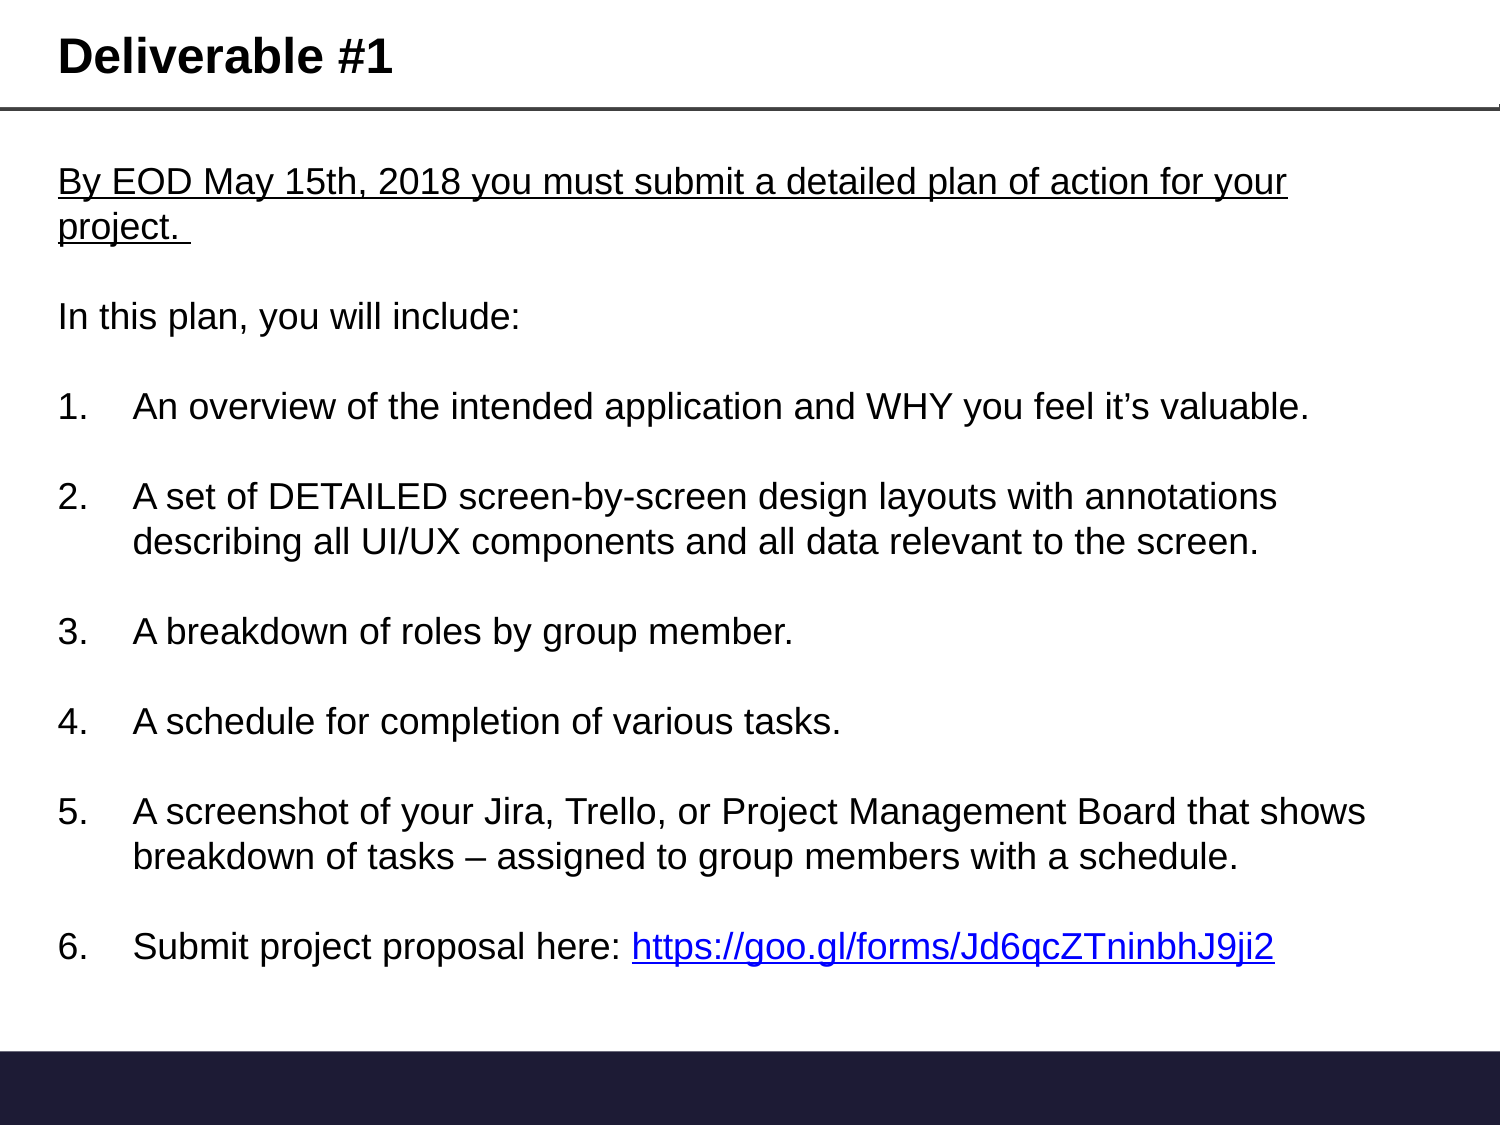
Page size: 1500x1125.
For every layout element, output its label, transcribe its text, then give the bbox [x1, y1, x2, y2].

text_box Deliverable #1 [49, 16, 1163, 91]
text_box By EOD May 15th, 2018 you must submit a detailed plan of action for your project. In this plan, you will include: An overview of the intended application and WHY you feel it’s valuable. A set of DETAILED screen-by-screen design layouts with annotations describing all UI/UX components and all data relevant to the screen. A breakdown of roles by group member. A schedule for completion of various tasks. A screenshot of your Jira, Trello, or Project Management Board that shows breakdown of tasks – assigned to group members with a schedule. Submit project proposal here: https://goo.gl/forms/Jd6qcZTninbhJ9ji2 [49, 149, 1419, 975]
text_box [0, 0, 1499, 108]
